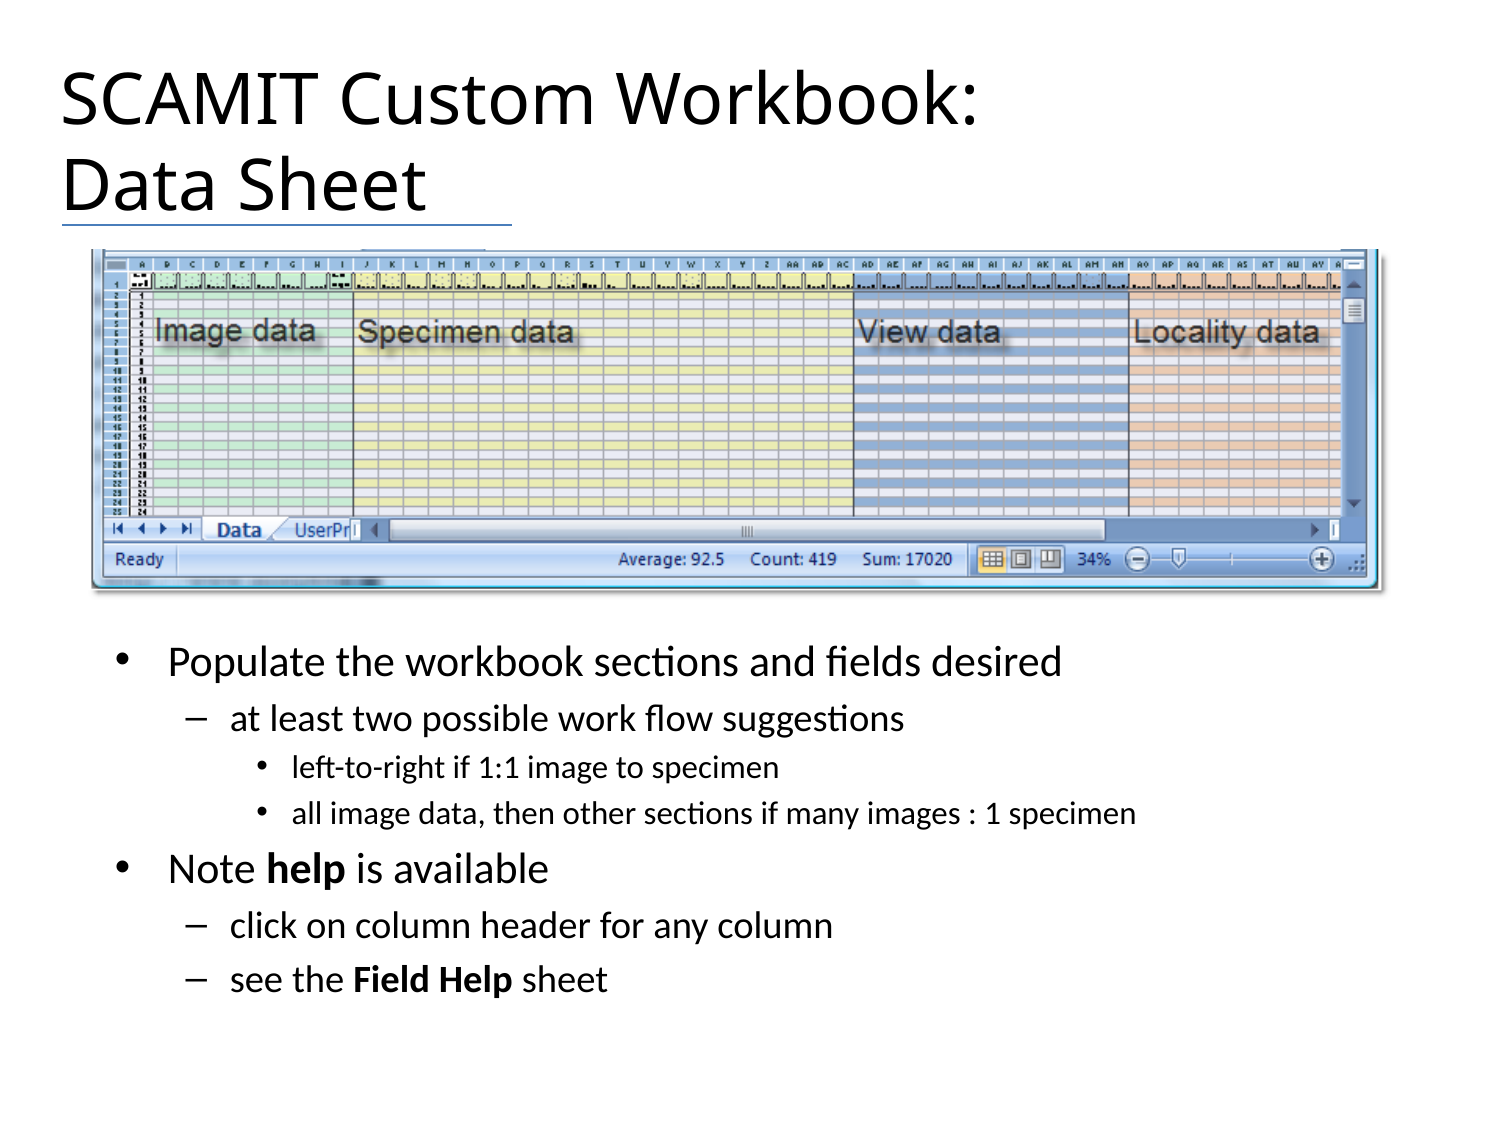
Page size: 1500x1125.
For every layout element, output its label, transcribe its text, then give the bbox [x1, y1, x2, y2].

picture [87, 249, 1391, 601]
list Populate the workbook sections and fields desired at least two possible work flow suggestions left-to-right if 1:1 image to specimen all image data, then other sections if many images : 1 specimen Note help is available click on column header for any column see the Field Help sheet [99, 624, 1325, 1013]
title SCAMIT Custom Workbook: Data Sheet [45, 45, 1396, 233]
